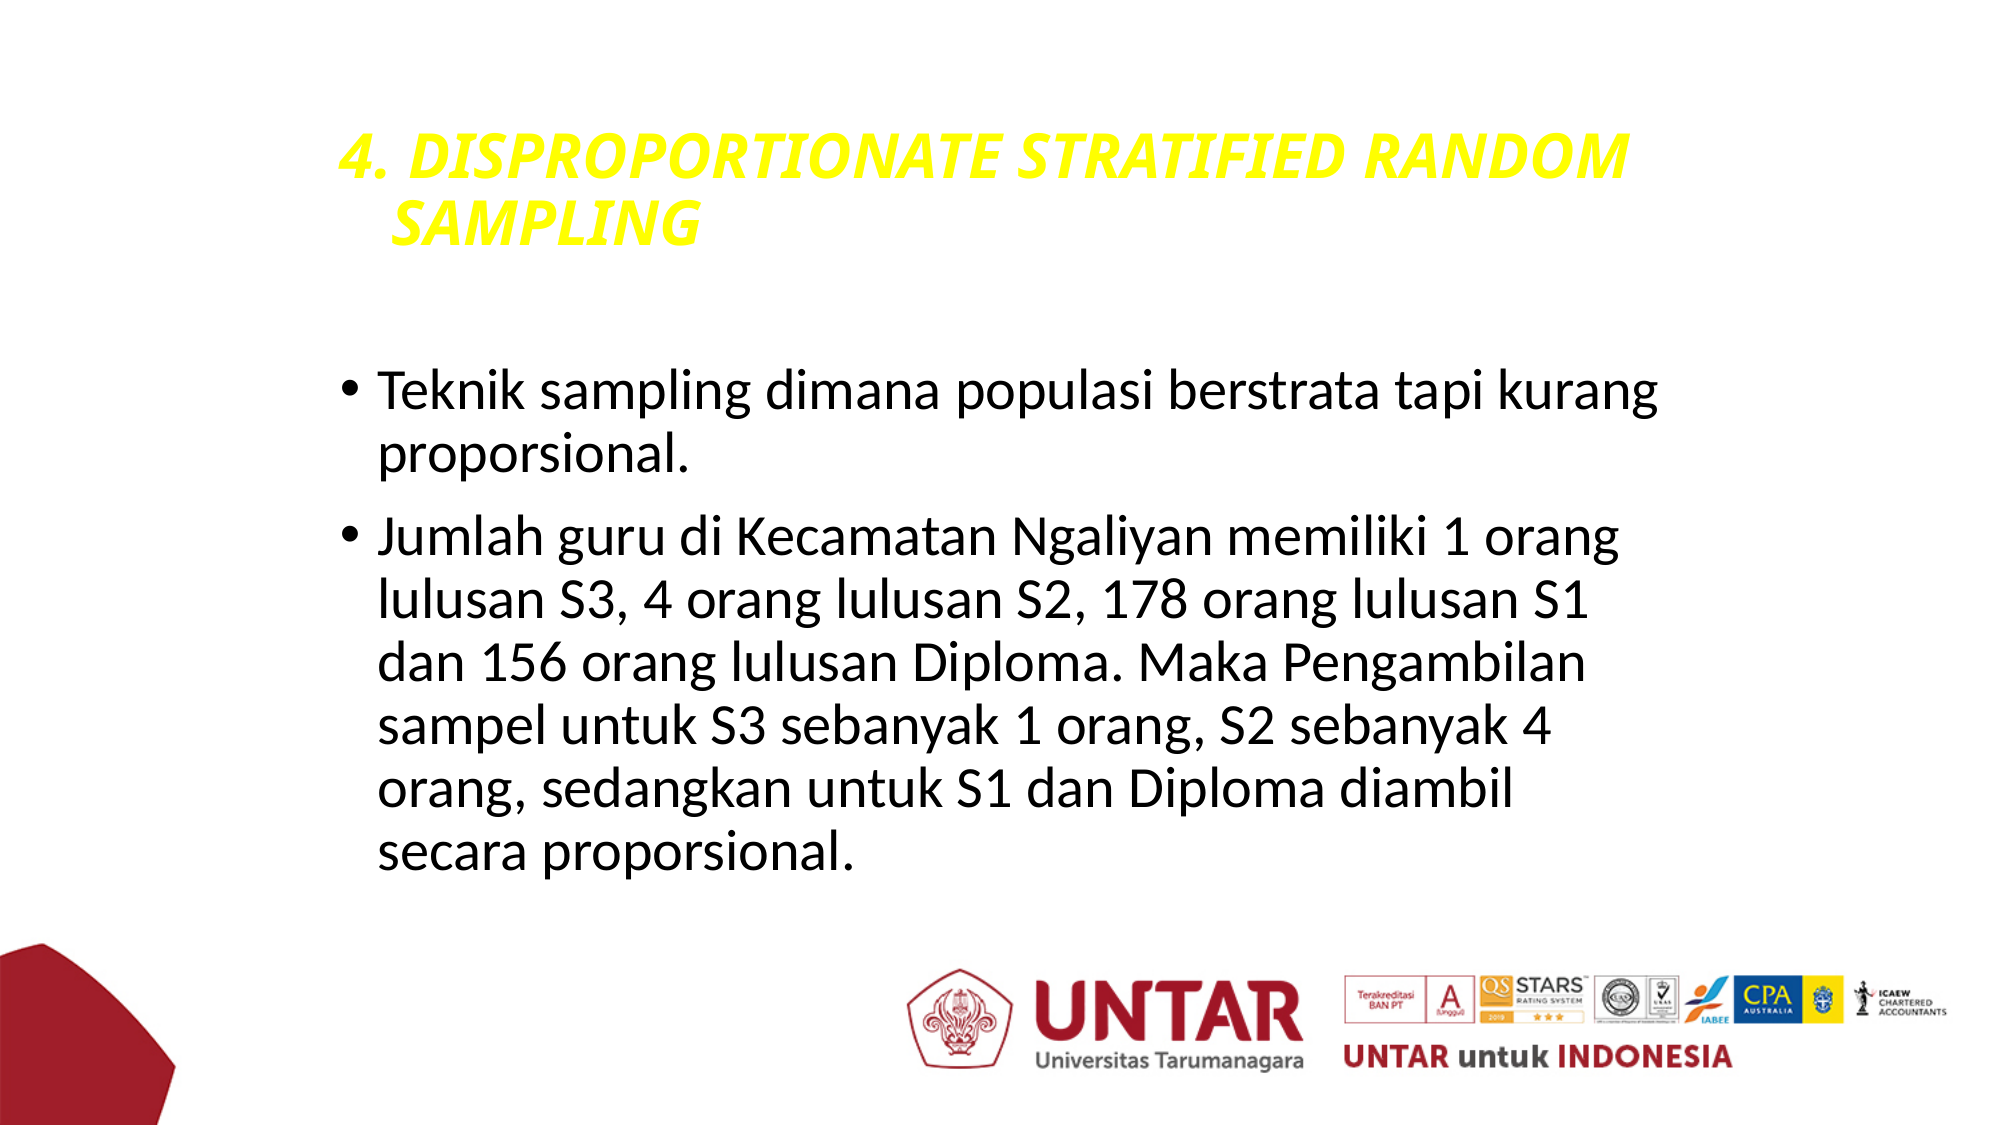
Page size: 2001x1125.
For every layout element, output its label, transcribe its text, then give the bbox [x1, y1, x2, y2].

picture [0, 0, 2001, 1125]
title 4. DISPROPORTIONATE STRATIFIED RANDOM SAMPLING [324, 117, 1675, 305]
list Teknik sampling dimana populasi berstrata tapi kurang proporsional. Jumlah guru di Kecamatan Ngaliyan memiliki 1 orang lulusan S3, 4 orang lulusan S2, 178 orang lulusan S1 dan 156 orang lulusan Diploma. Maka Pengambilan sampel untuk S3 sebanyak 1 orang, S2 sebanyak 4 orang, sedangkan untuk S1 dan Diploma diambil secara proporsional. [324, 351, 1675, 959]
